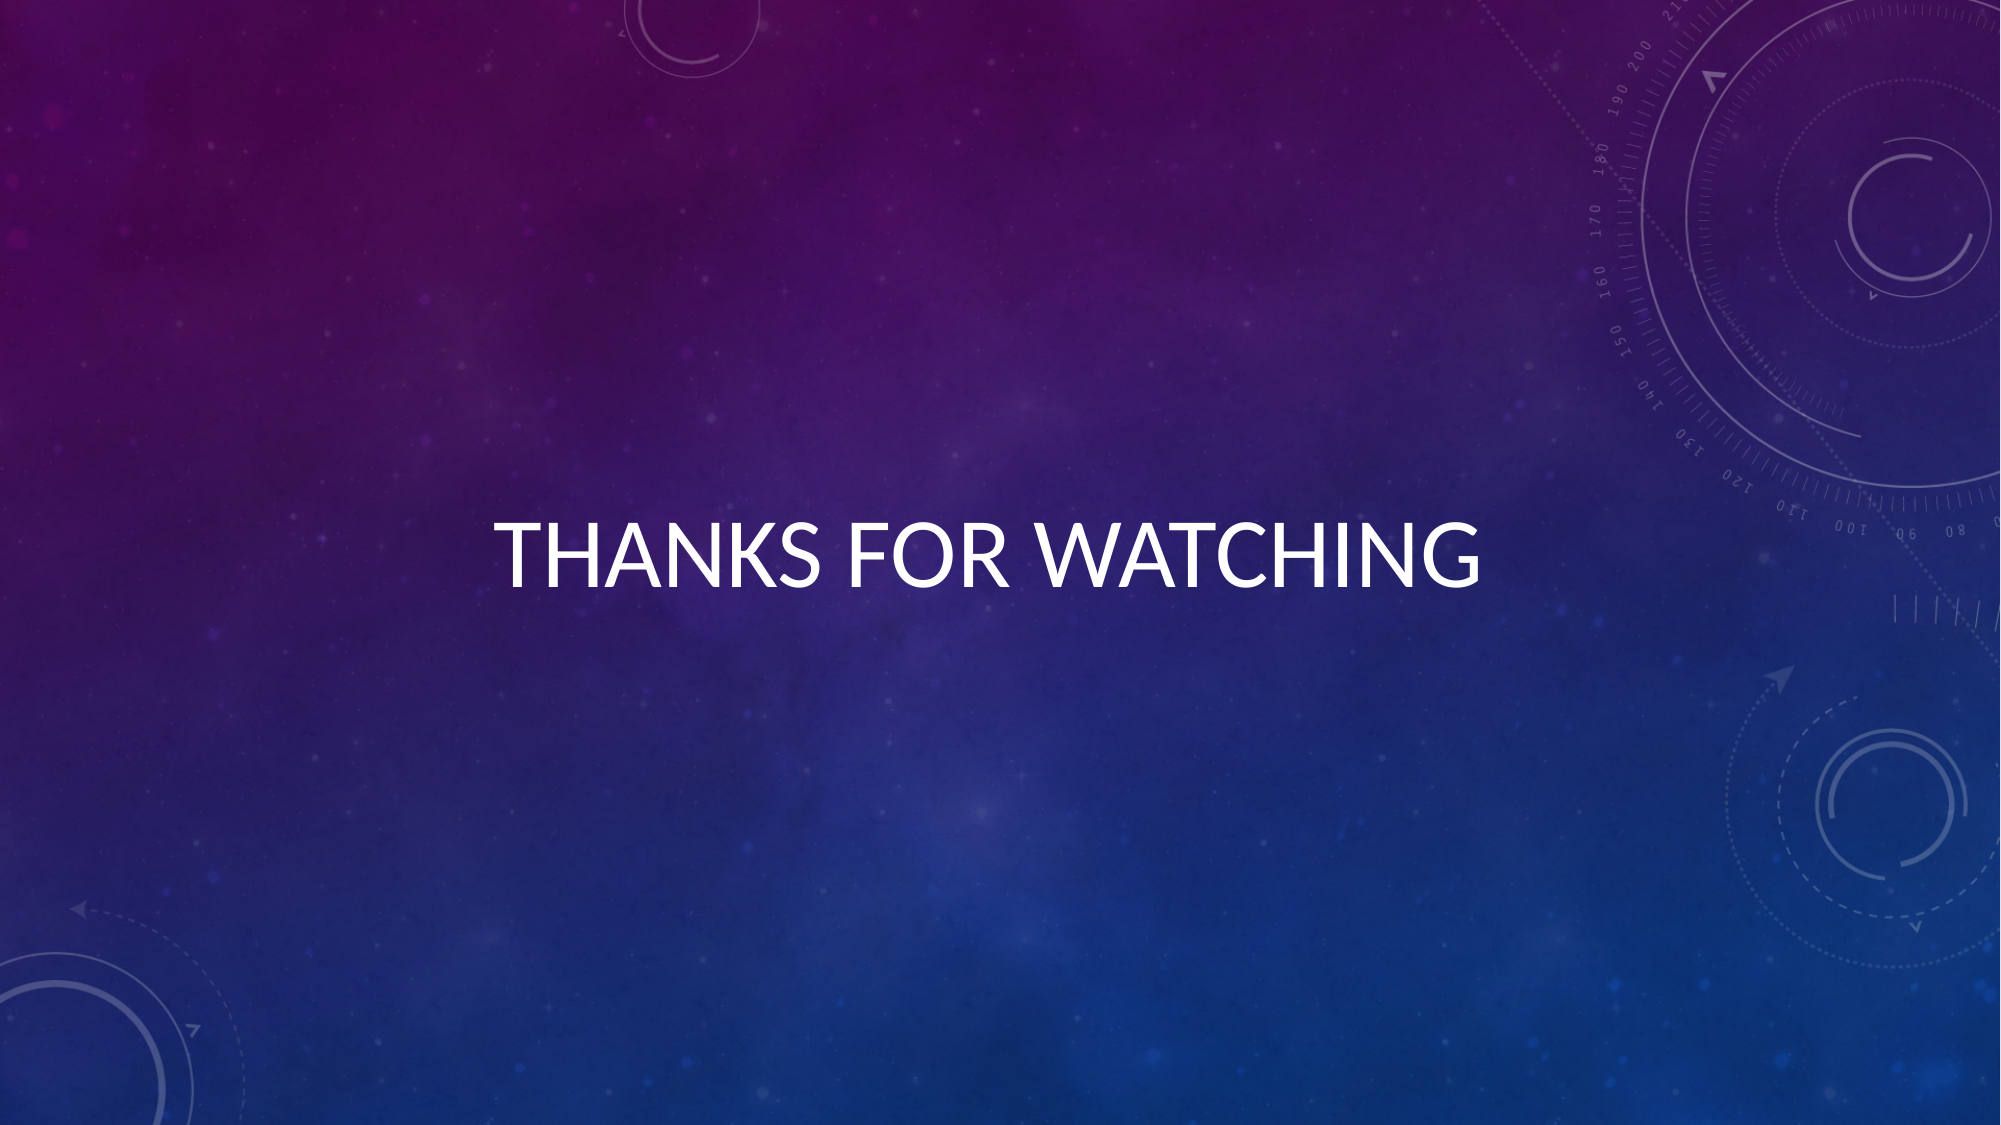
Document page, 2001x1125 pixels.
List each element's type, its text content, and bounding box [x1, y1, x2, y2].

text_box THANKS FOR WATCHING [194, 480, 1783, 615]
picture [0, 0, 2001, 1125]
